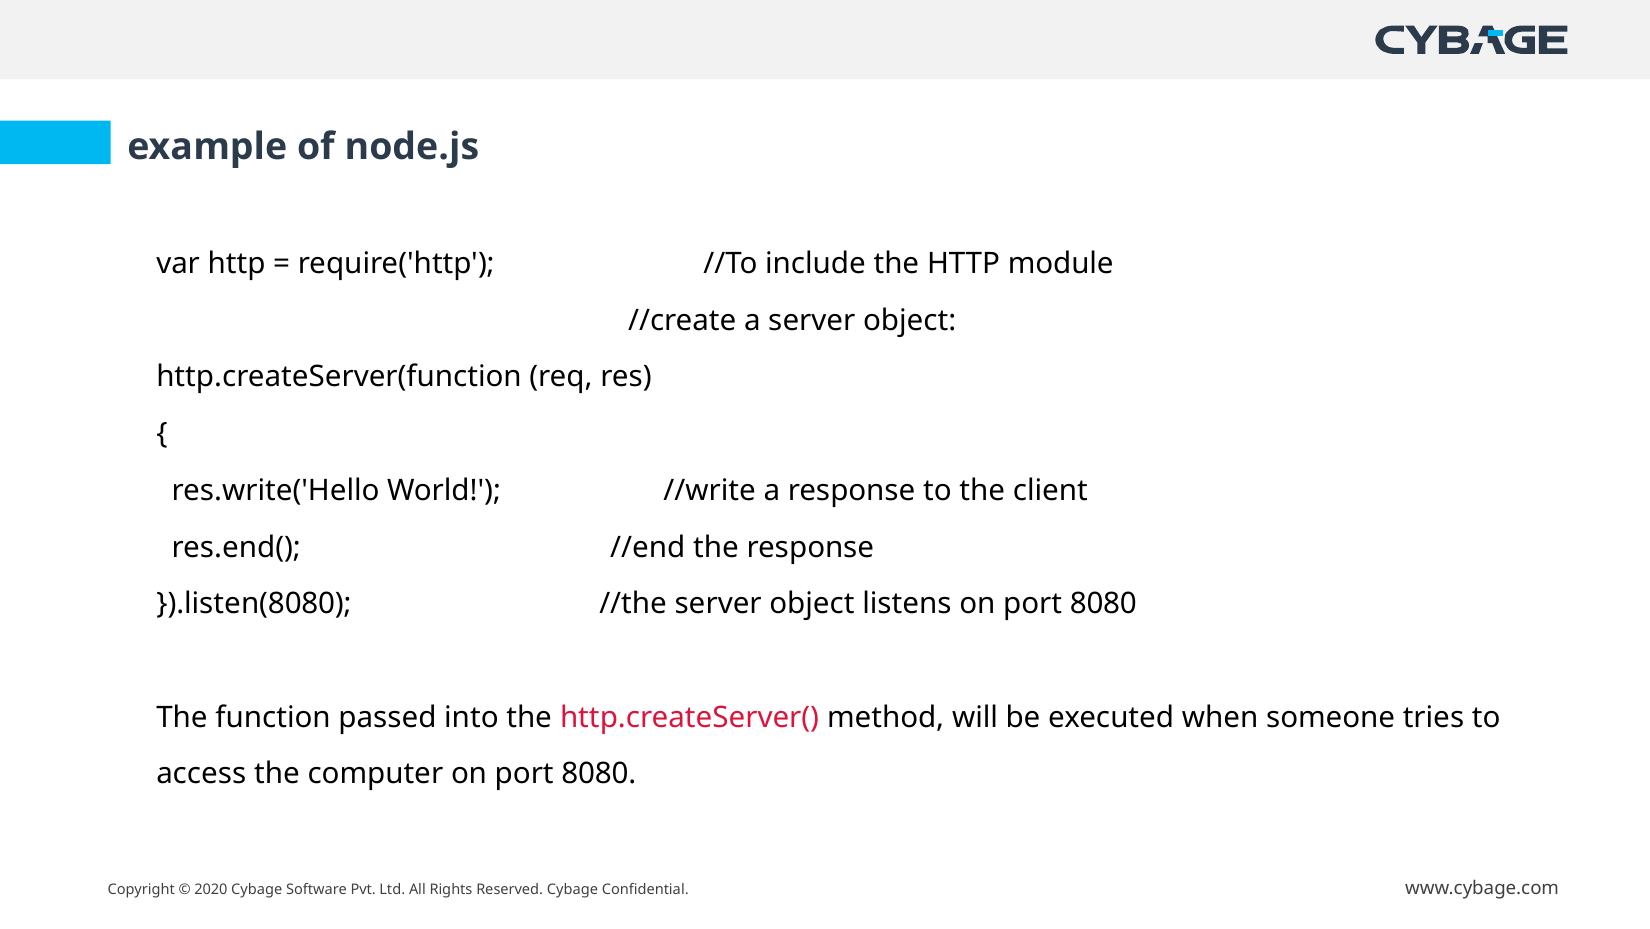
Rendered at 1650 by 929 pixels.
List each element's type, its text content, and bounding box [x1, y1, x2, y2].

text_box var http = require('http'); //To include the HTTP module //create a server object: http.createServer(function (req, res) { res.write('Hello World!'); //write a response to the client res.end(); //end the response }).listen(8080); //the server object listens on port 8080 The function passed into the http.createServer() method, will be executed when someone tries to access the computer on port 8080. [139, 214, 1540, 802]
text_box example of node.js [110, 114, 775, 190]
text_box [0, 118, 110, 166]
